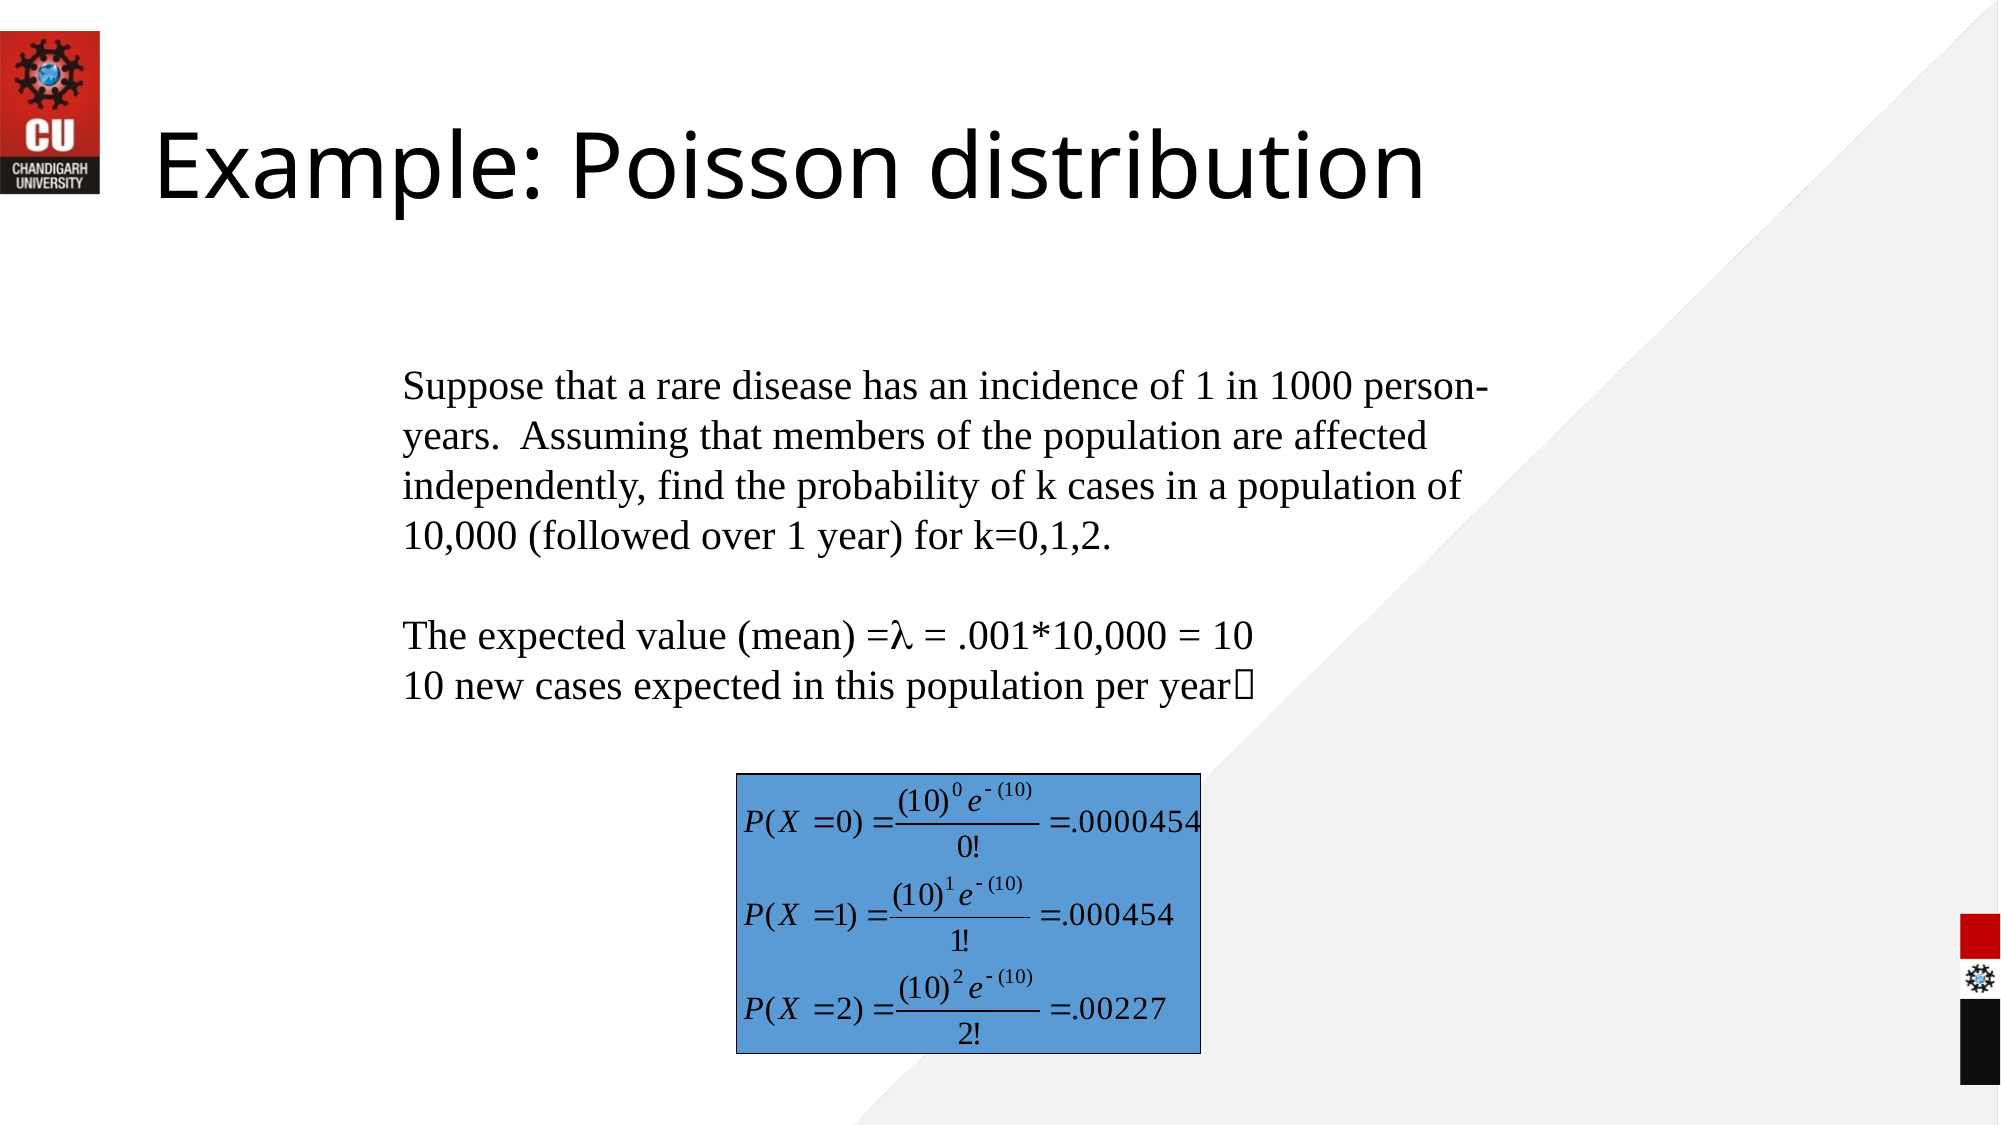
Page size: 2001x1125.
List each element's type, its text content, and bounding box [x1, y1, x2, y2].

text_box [737, 774, 1200, 1053]
text_box Suppose that a rare disease has an incidence of 1 in 1000 person-years. Assuming that members of the population are affected independently, find the probability of k cases in a population of 10,000 (followed over 1 year) for k=0,1,2. The expected value (mean) = = .001*10,000 = 10 10 new cases expected in this population per year [387, 350, 1550, 715]
picture [0, 0, 2001, 1125]
title Example: Poisson distribution [137, 59, 1863, 278]
